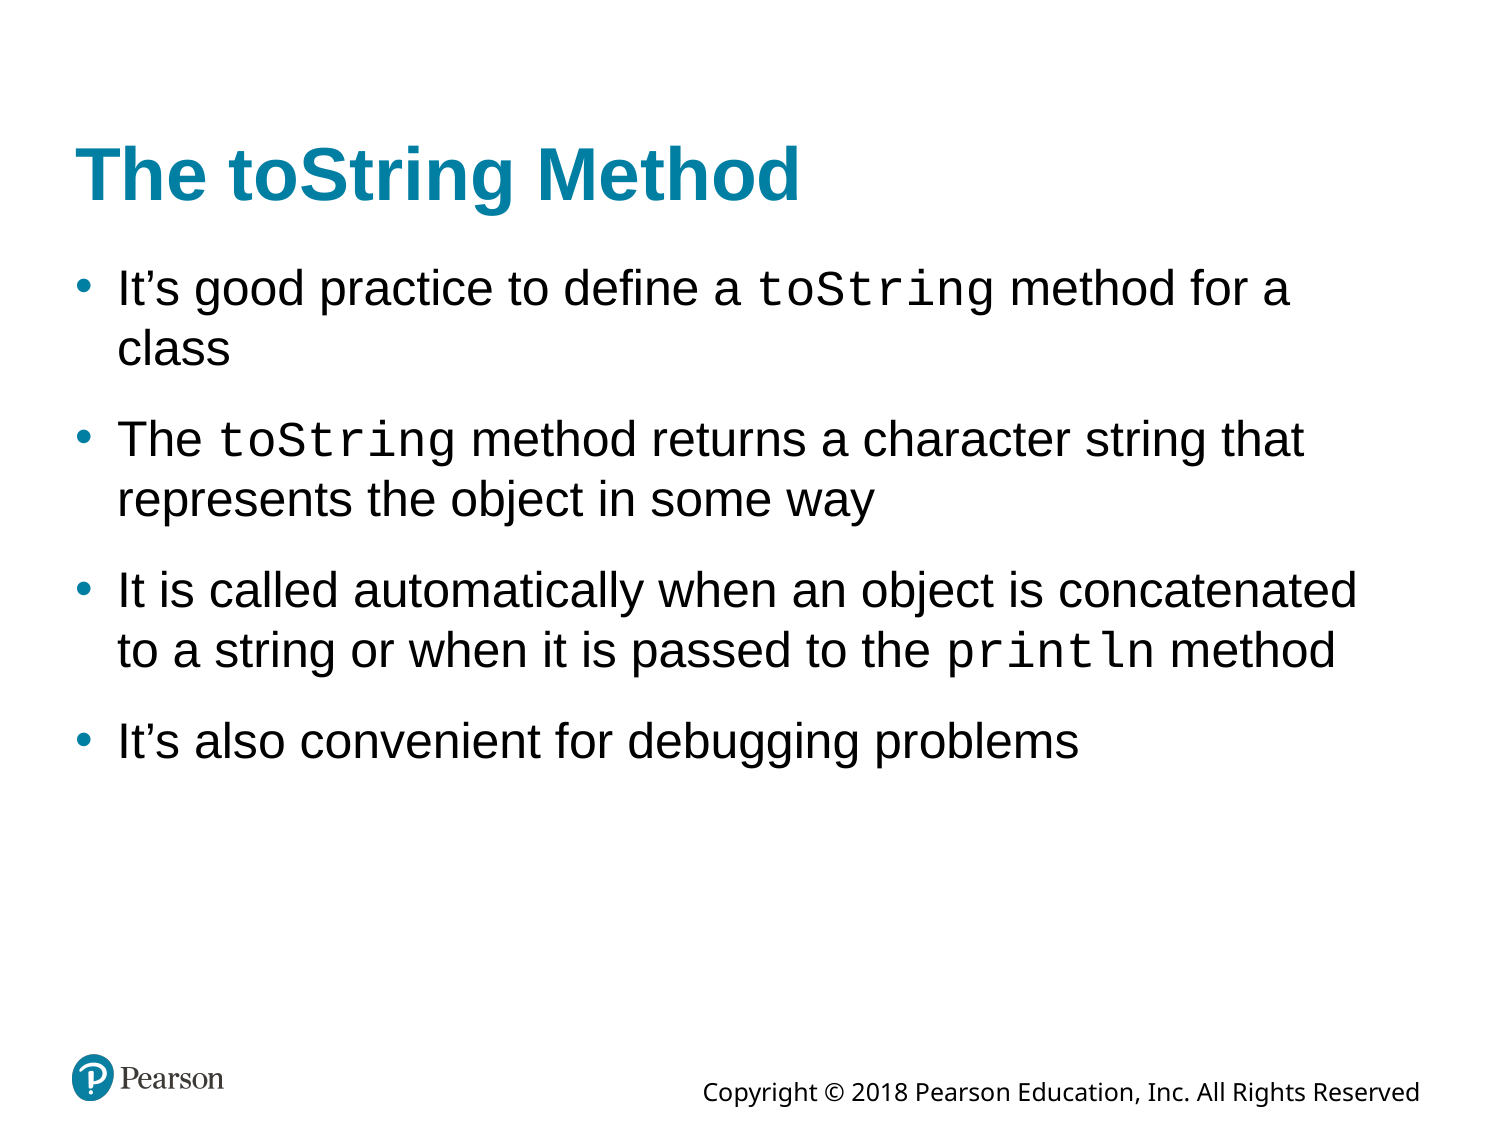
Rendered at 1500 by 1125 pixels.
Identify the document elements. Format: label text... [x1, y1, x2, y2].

picture [98, 1054, 224, 1101]
picture [80, 1063, 106, 1088]
picture [72, 1054, 88, 1070]
picture [72, 1087, 83, 1101]
title The toString Method [75, 35, 1425, 216]
list It’s good practice to define a toString method for a class The toString method returns a character string that represents the object in some way It is called automatically when an object is concatenated to a string or when it is passed to the println method It’s also convenient for debugging problems [75, 255, 1396, 983]
